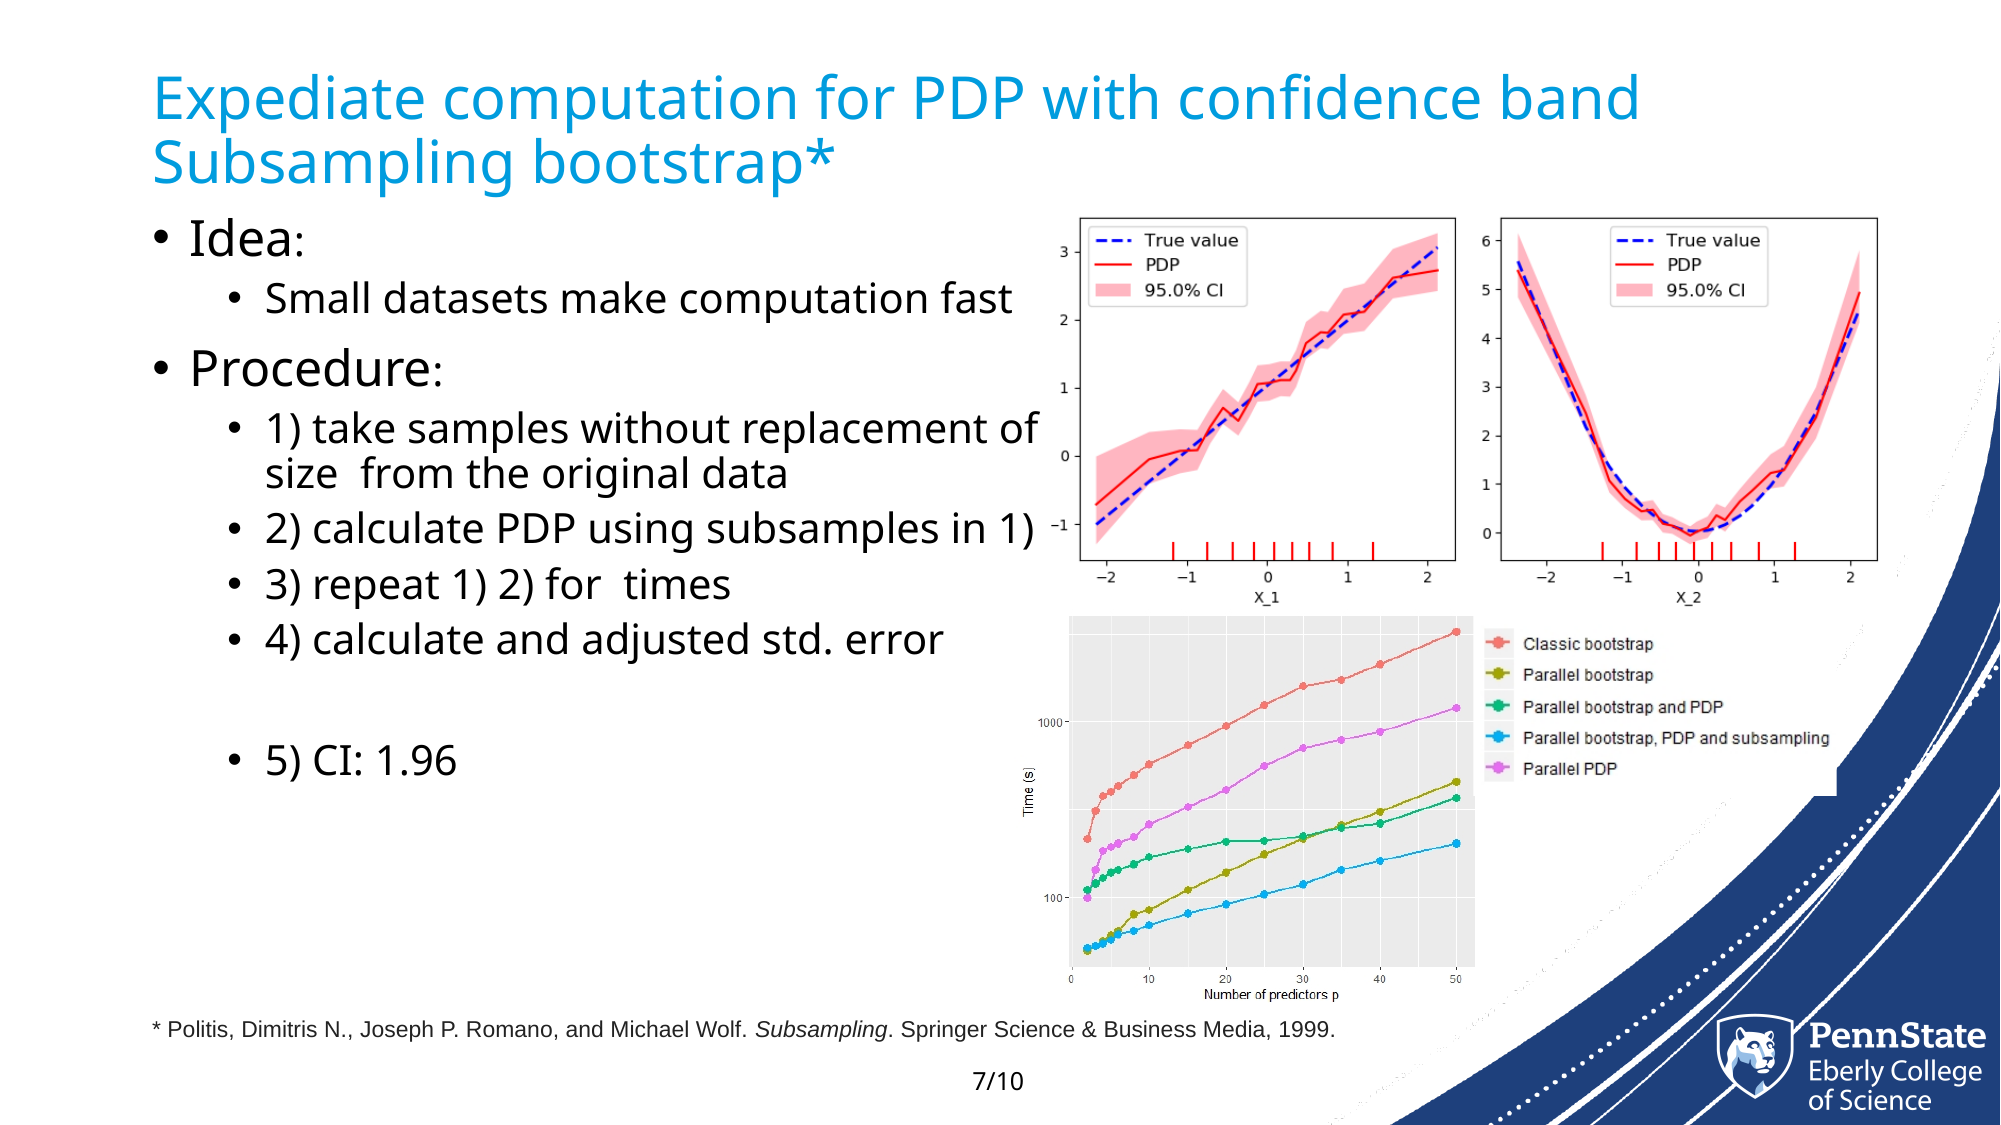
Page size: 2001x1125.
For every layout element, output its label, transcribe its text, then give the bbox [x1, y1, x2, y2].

text_box * Politis, Dimitris N., Joseph P. Romano, and Michael Wolf. Subsampling. Springer Science & Business Media, 1999. [137, 1007, 1527, 1050]
picture [1014, 205, 2001, 1125]
text_box 7/10 [957, 1058, 1043, 1103]
title Expediate computation for PDP with confidence band Subsampling bootstrap* [137, 59, 1863, 206]
